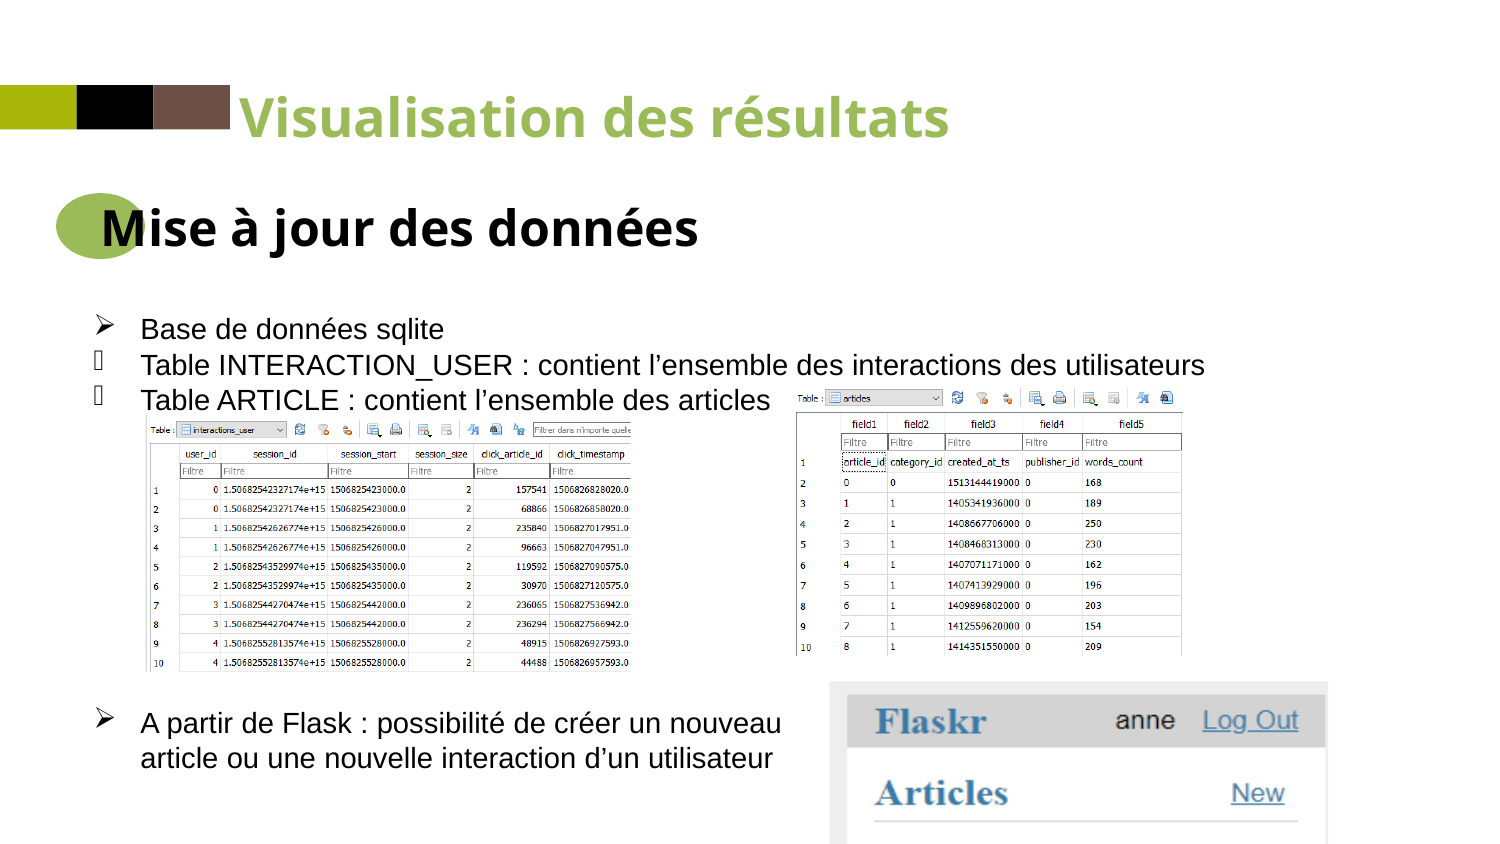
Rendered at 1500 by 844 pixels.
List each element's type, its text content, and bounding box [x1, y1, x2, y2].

picture [796, 387, 1183, 656]
text_box Base de données sqlite Table INTERACTION_USER : contient l’ensemble des interactions des utilisateurs Table ARTICLE : contient l’ensemble des articles [78, 303, 1328, 424]
text_box [55, 193, 117, 260]
title Visualisation des résultats [237, 81, 1207, 194]
text_box Mise à jour des données [98, 194, 1294, 257]
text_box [829, 681, 1329, 844]
text_box A partir de Flask : possibilité de créer un nouveau article ou une nouvelle interaction d’un utilisateur [78, 697, 824, 782]
picture [144, 415, 631, 672]
